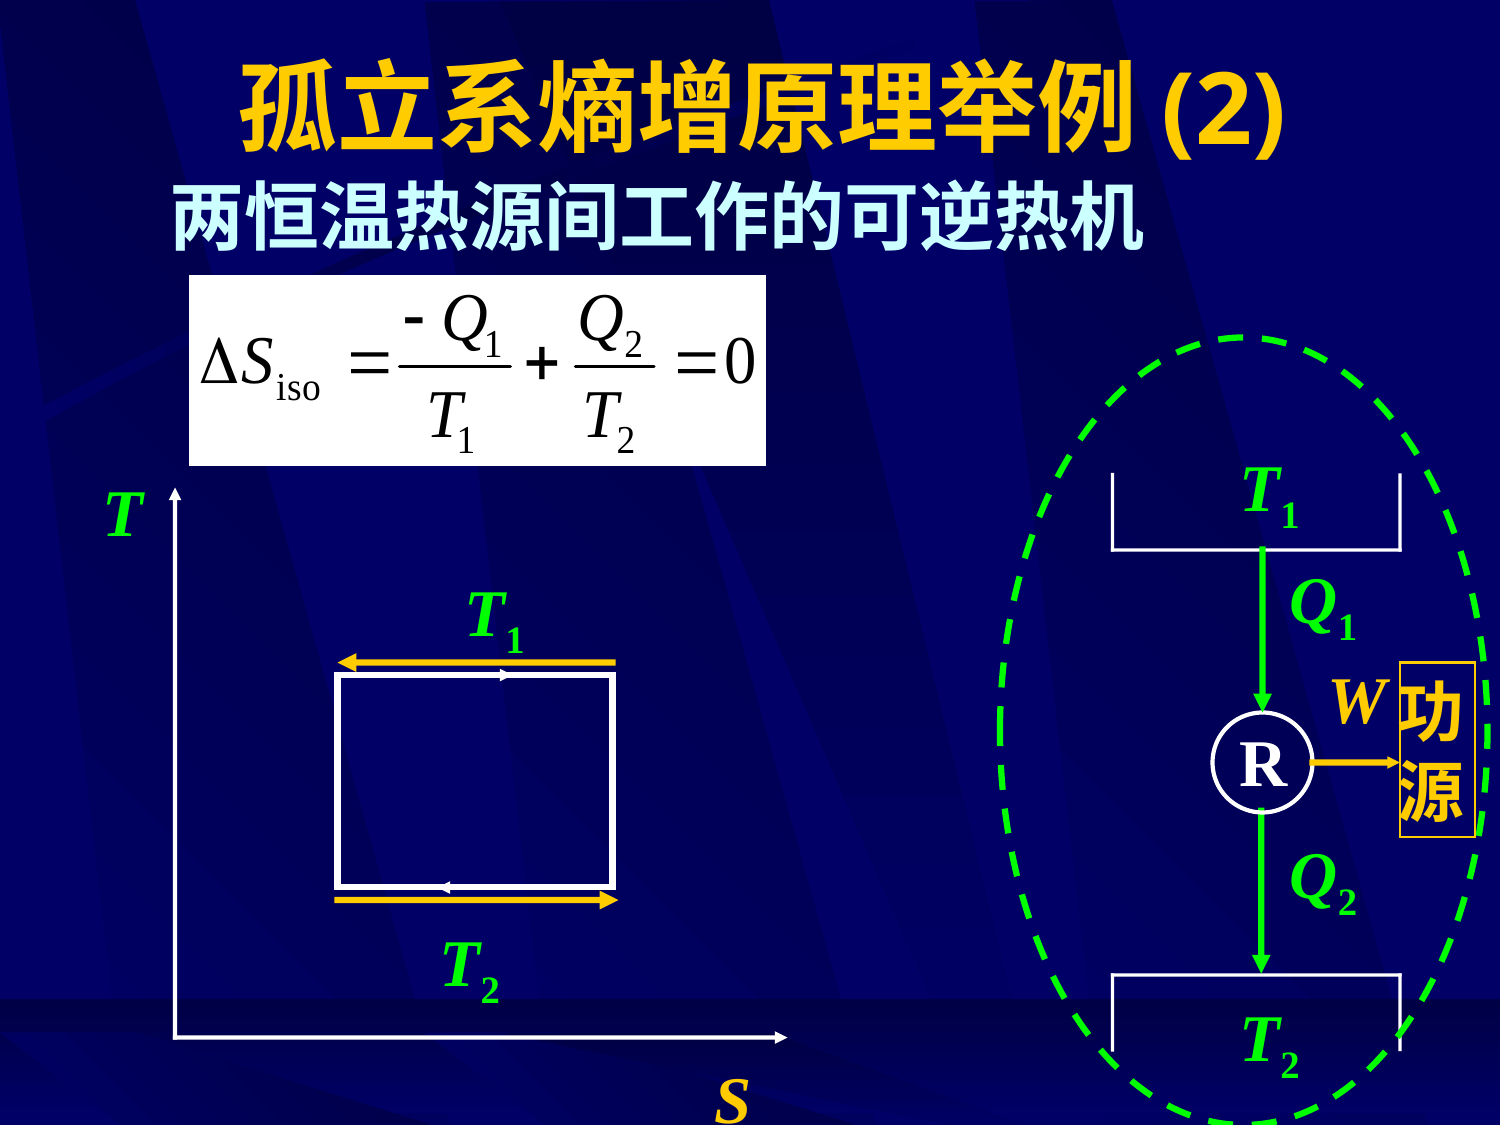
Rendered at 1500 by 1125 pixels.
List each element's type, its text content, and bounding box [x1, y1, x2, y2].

text_box 两恒温热源间工作的可逆热机 [91, 162, 1223, 268]
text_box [1112, 974, 1401, 1076]
text_box [1135, 1084, 1352, 1125]
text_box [1382, 662, 1476, 838]
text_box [1112, 437, 1401, 551]
title 孤立系熵增原理举例(2) [125, 37, 1400, 173]
text_box [999, 337, 1488, 1058]
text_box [188, 274, 767, 460]
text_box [87, 462, 838, 1125]
